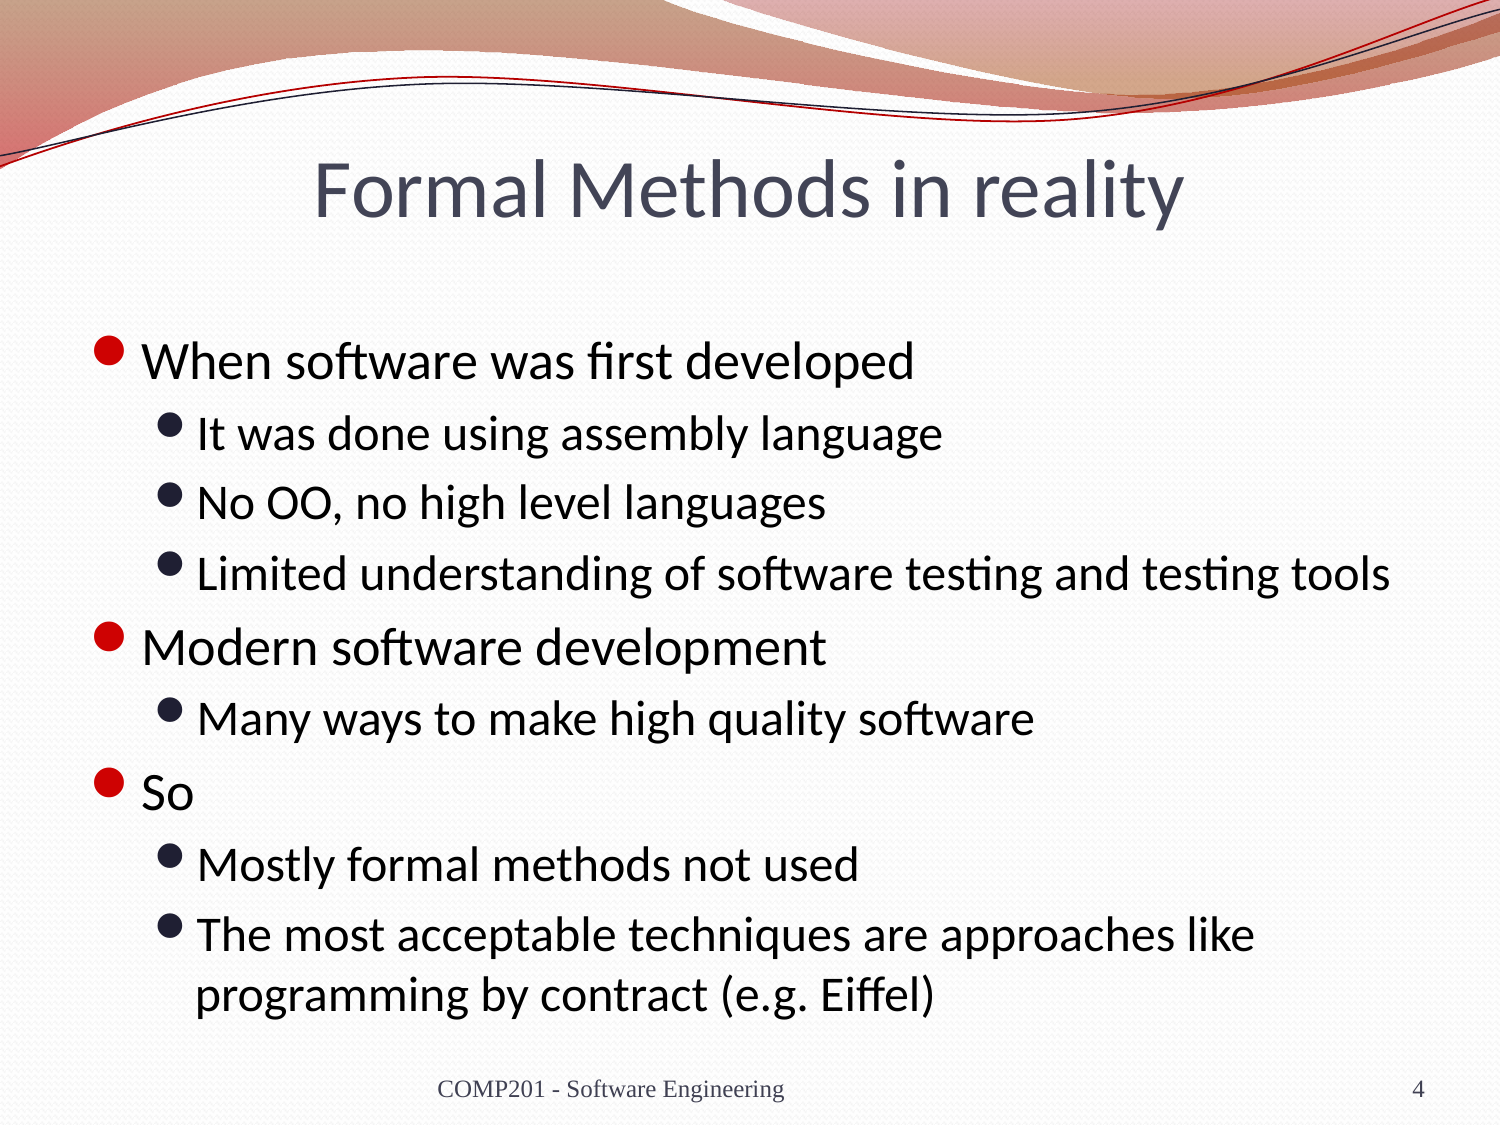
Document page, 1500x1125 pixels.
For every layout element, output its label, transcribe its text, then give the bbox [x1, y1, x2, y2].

list When software was first developed It was done using assembly language No OO, no high level languages Limited understanding of software testing and testing tools Modern software development Many ways to make high quality software So Mostly formal methods not used The most acceptable techniques are approaches like programming by contract (e.g. Eiffel) [75, 317, 1425, 1038]
slide_number 4 [1299, 1042, 1425, 1103]
title Formal Methods in reality [75, 115, 1425, 235]
footer COMP201 - Software Engineering [437, 1042, 988, 1103]
